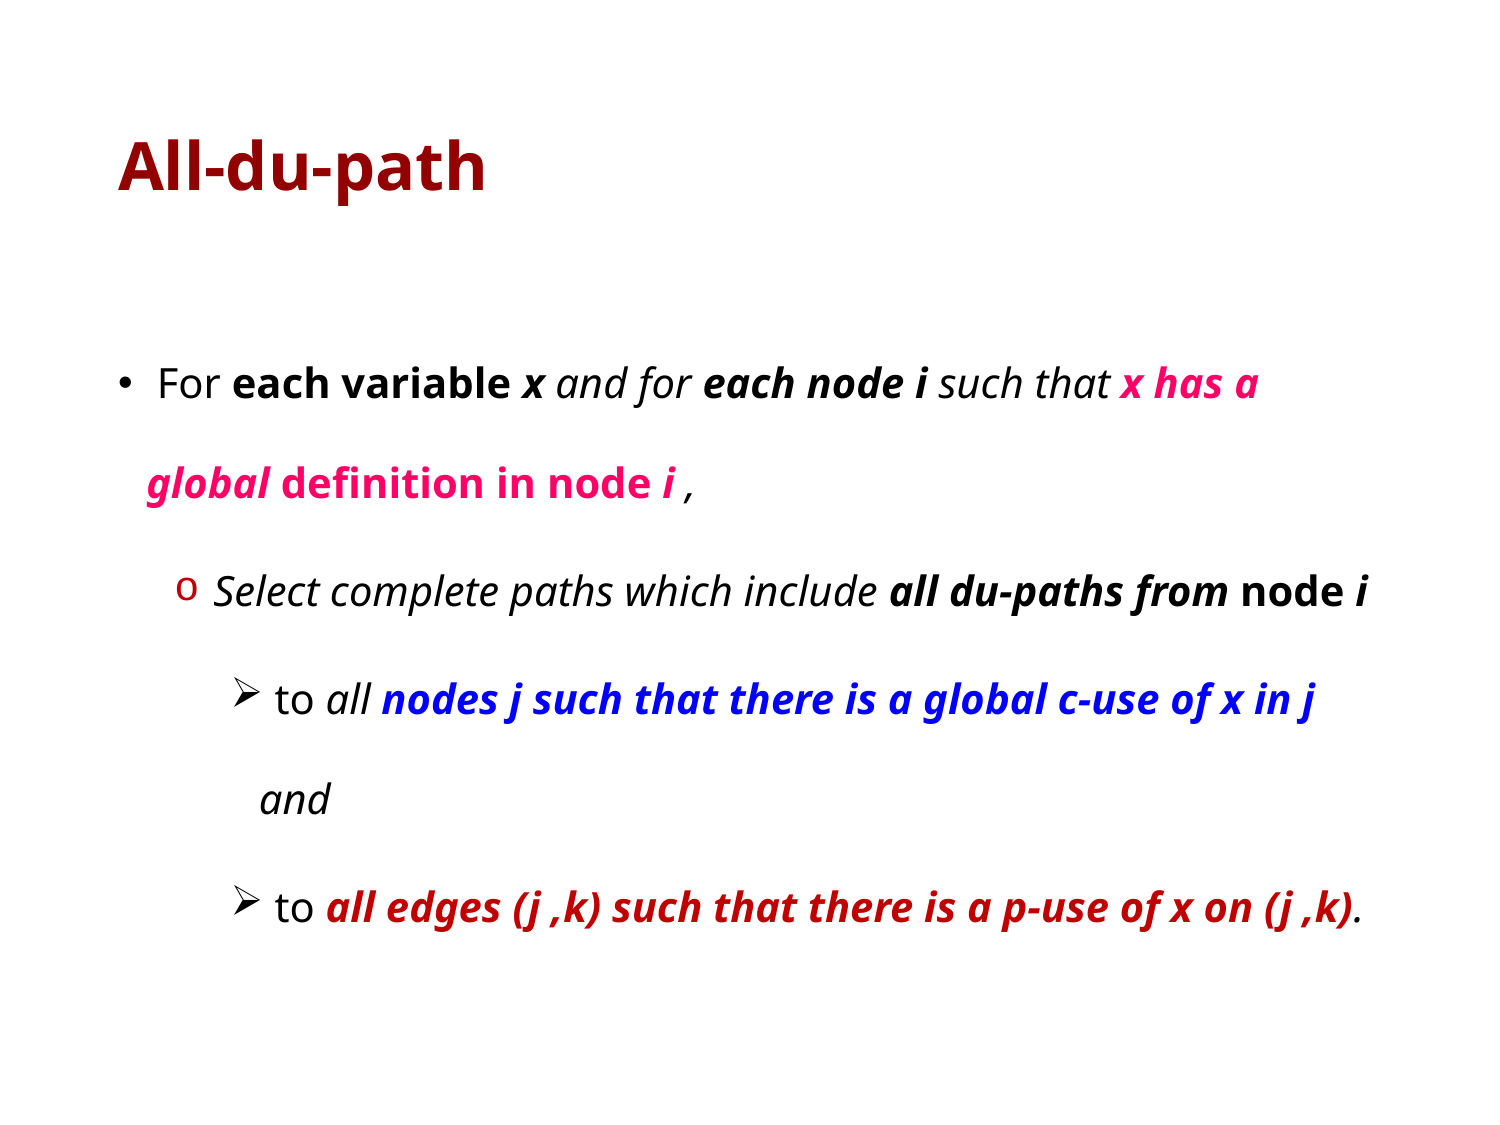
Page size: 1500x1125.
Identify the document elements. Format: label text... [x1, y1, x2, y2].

title All-du-path [103, 59, 1397, 278]
list For each variable x and for each node i such that x has a global deﬁnition in node i , Select complete paths which include all du-paths from node i to all nodes j such that there is a global c-use of x in j and to all edges (j ,k) such that there is a p-use of x on (j ,k). [103, 299, 1397, 1014]
